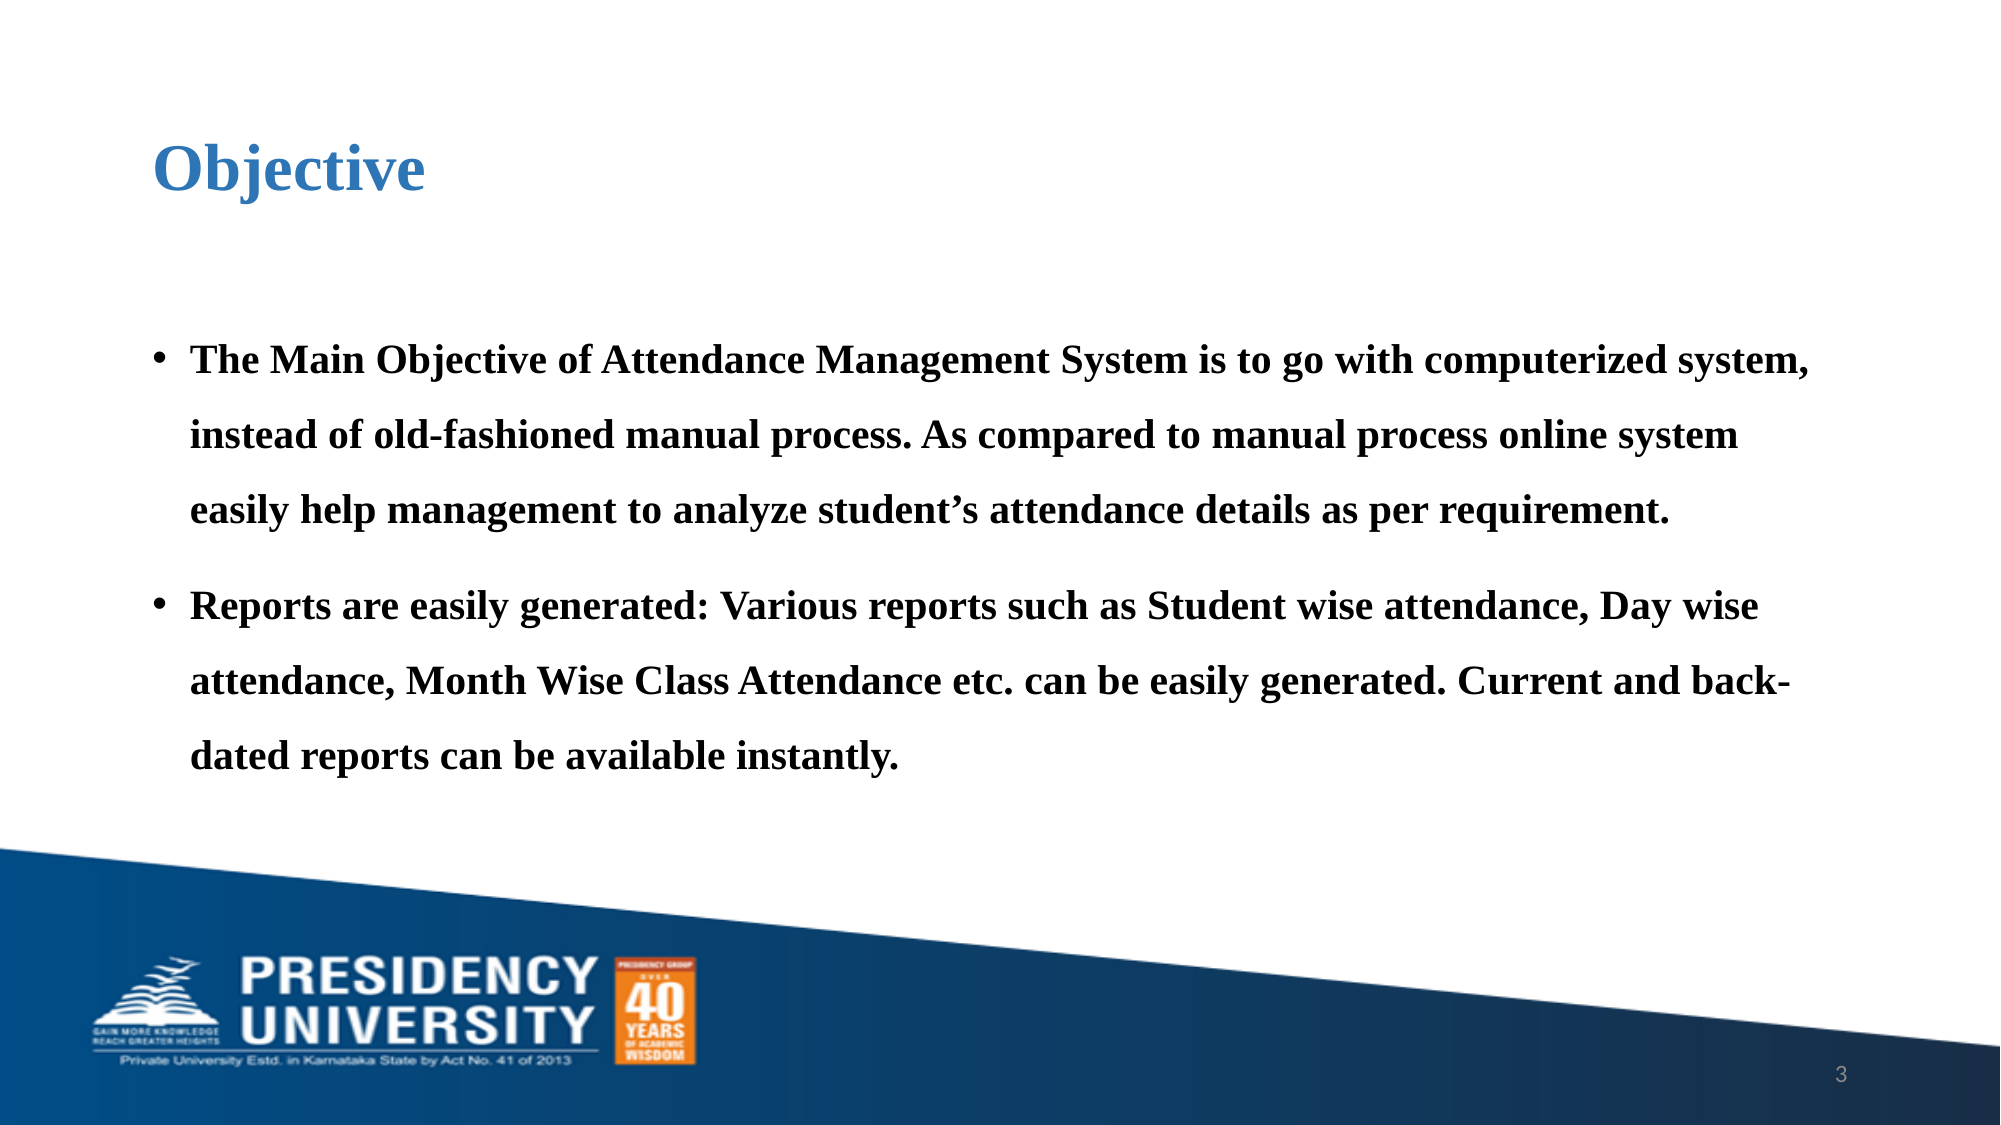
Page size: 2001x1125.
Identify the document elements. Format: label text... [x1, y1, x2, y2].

title Objective [137, 59, 1863, 278]
list The Main Objective of Attendance Management System is to go with computerized system, instead of old-fashioned manual process. As compared to manual process online system easily help management to analyze student’s attendance details as per requirement. Reports are easily generated: Various reports such as Student wise attendance, Day wise attendance, Month Wise Class Attendance etc. can be easily generated. Current and back-dated reports can be available instantly. [137, 299, 1863, 1014]
slide_number 3 [1412, 1042, 1863, 1103]
picture [0, 845, 2000, 1125]
